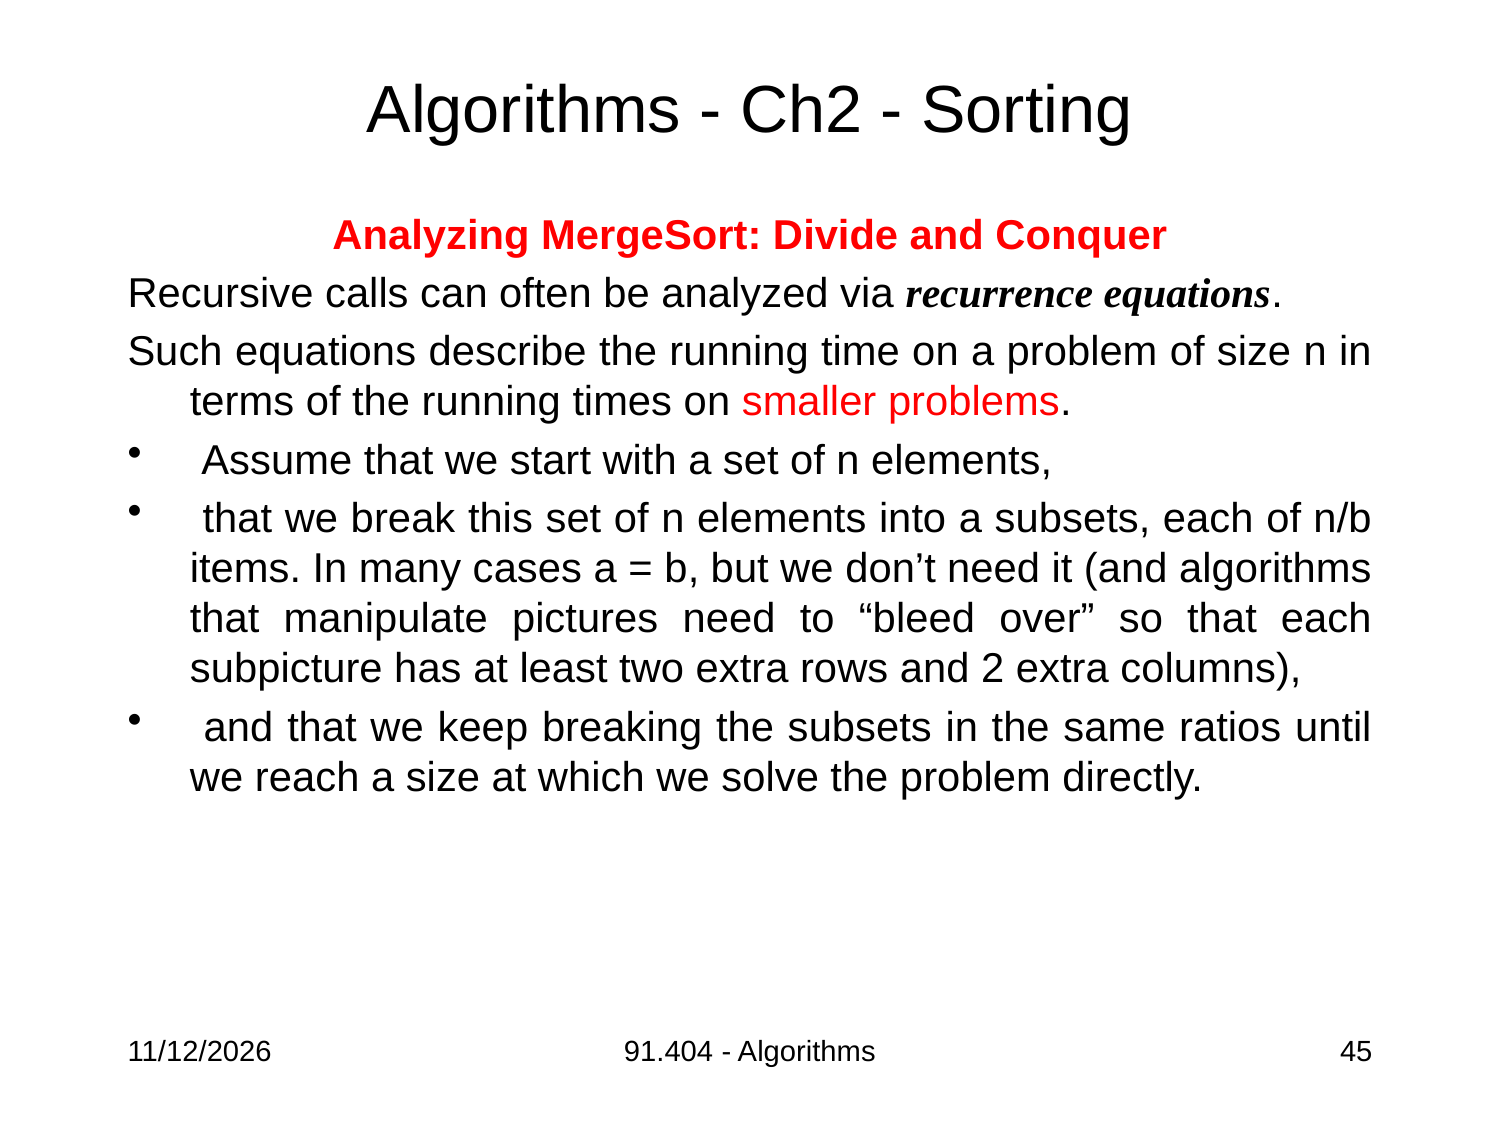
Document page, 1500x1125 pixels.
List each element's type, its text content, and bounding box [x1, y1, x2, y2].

slide_number 45 [1074, 1024, 1388, 1101]
title Algorithms - Ch2 - Sorting [112, 37, 1388, 176]
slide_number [112, 1024, 426, 1101]
footer 91.404 - Algorithms [512, 1024, 988, 1101]
list Analyzing MergeSort: Divide and Conquer Recursive calls can often be analyzed via recurrence equations. Such equations describe the running time on a problem of size n in terms of the running times on smaller problems. Assume that we start with a set of n elements, that we break this set of n elements into a subsets, each of n/b items. In many cases a = b, but we don’t need it (and algorithms that manipulate pictures need to “bleed over” so that each subpicture has at least two extra rows and 2 extra columns), and that we keep breaking the subsets in the same ratios until we reach a size at which we solve the problem directly. [112, 199, 1388, 1001]
